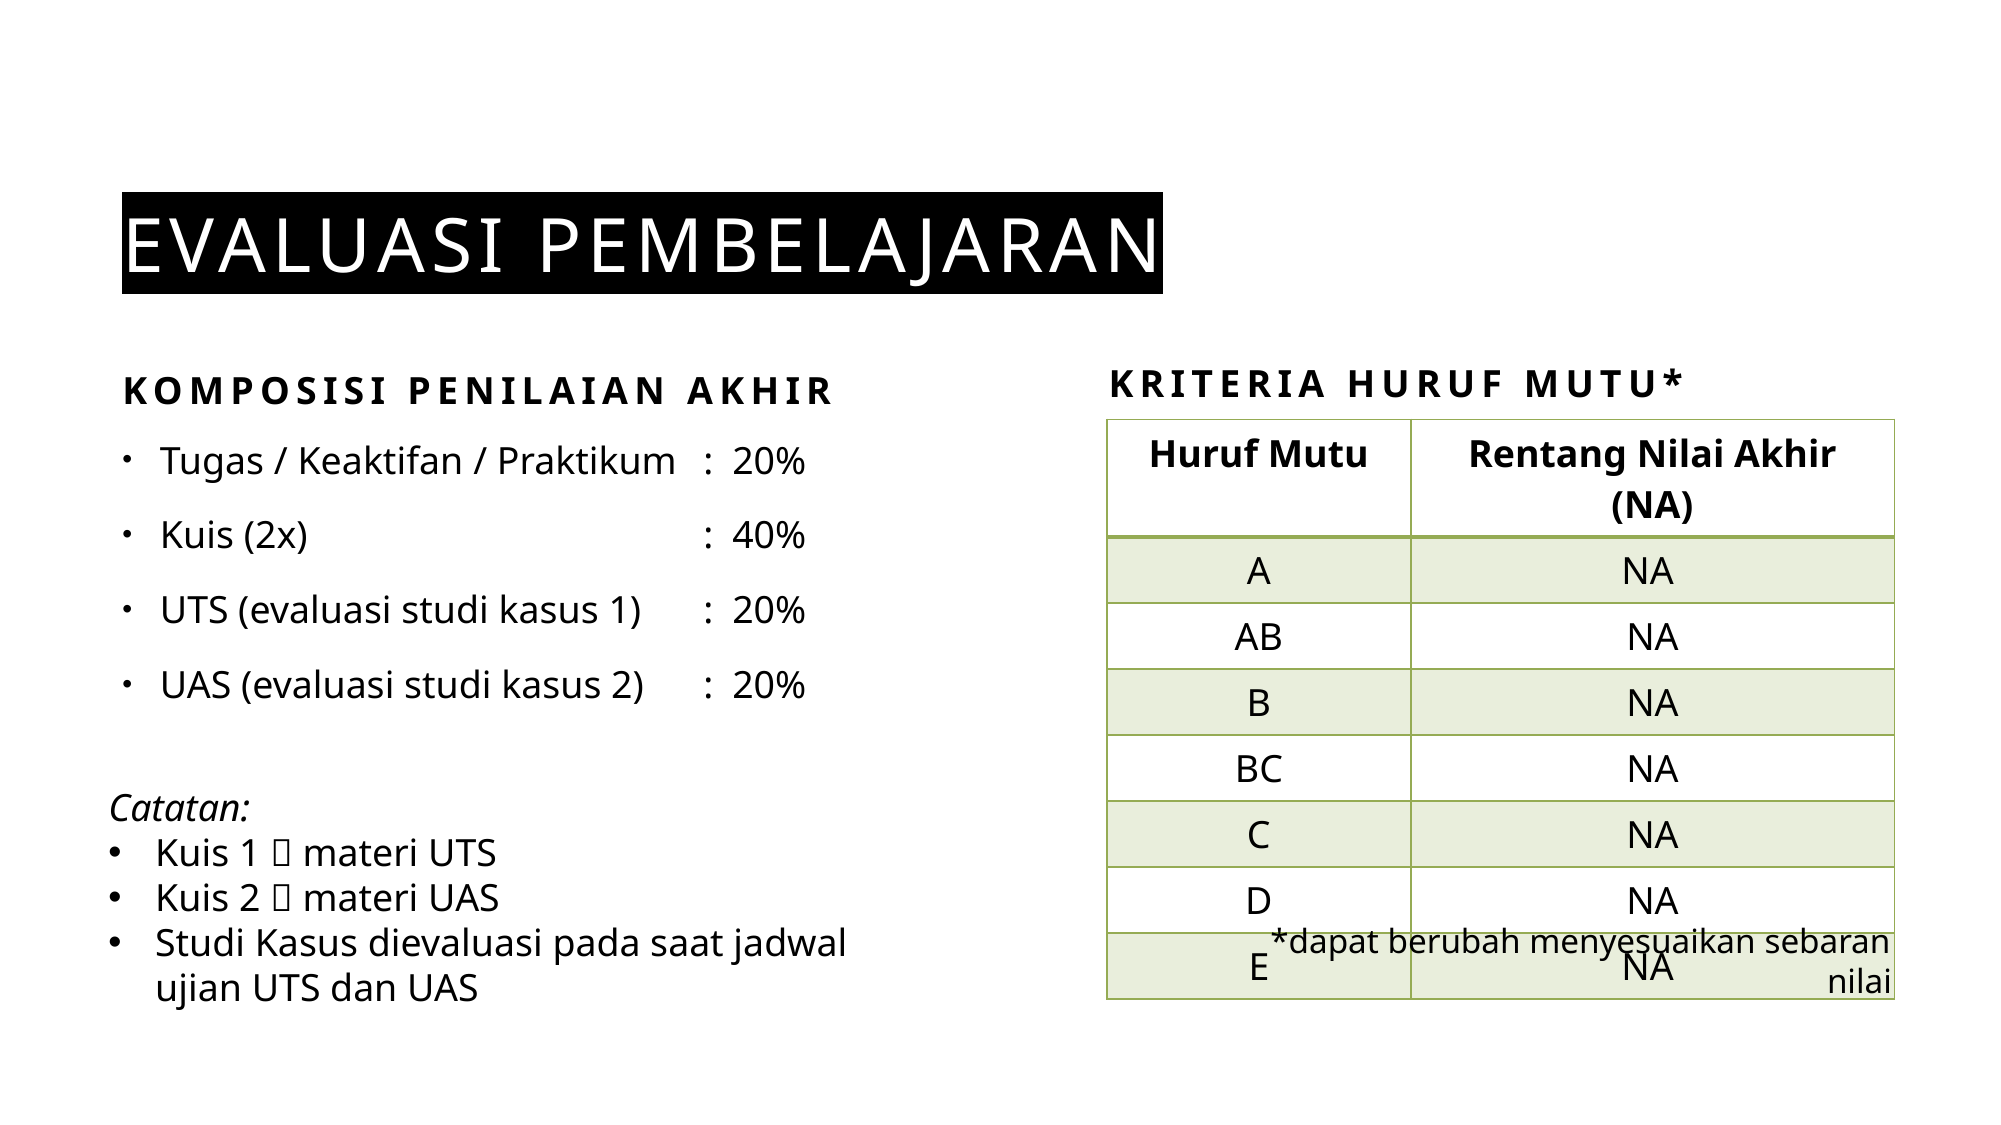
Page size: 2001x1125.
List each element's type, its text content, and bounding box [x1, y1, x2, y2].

list Tugas / Keaktifan / Praktikum : 20% Kuis (2x) : 40% UTS (evaluasi studi kasus 1) : 20% UAS (evaluasi studi kasus 2) : 20% [107, 420, 954, 820]
text_box Catatan: Kuis 1  materi UTS Kuis 2  materi UAS Studi Kasus dievaluasi pada saat jadwal ujian UTS dan UAS [93, 776, 940, 1017]
title Evaluasi Pembelajaran [107, 106, 1850, 295]
list Kriteria huruf mutu* [1093, 302, 1944, 413]
list Komposisi Penilaian Akhir [107, 308, 954, 420]
text_box *dapat berubah menyesuaikan sebaran nilai [1191, 912, 1907, 1008]
